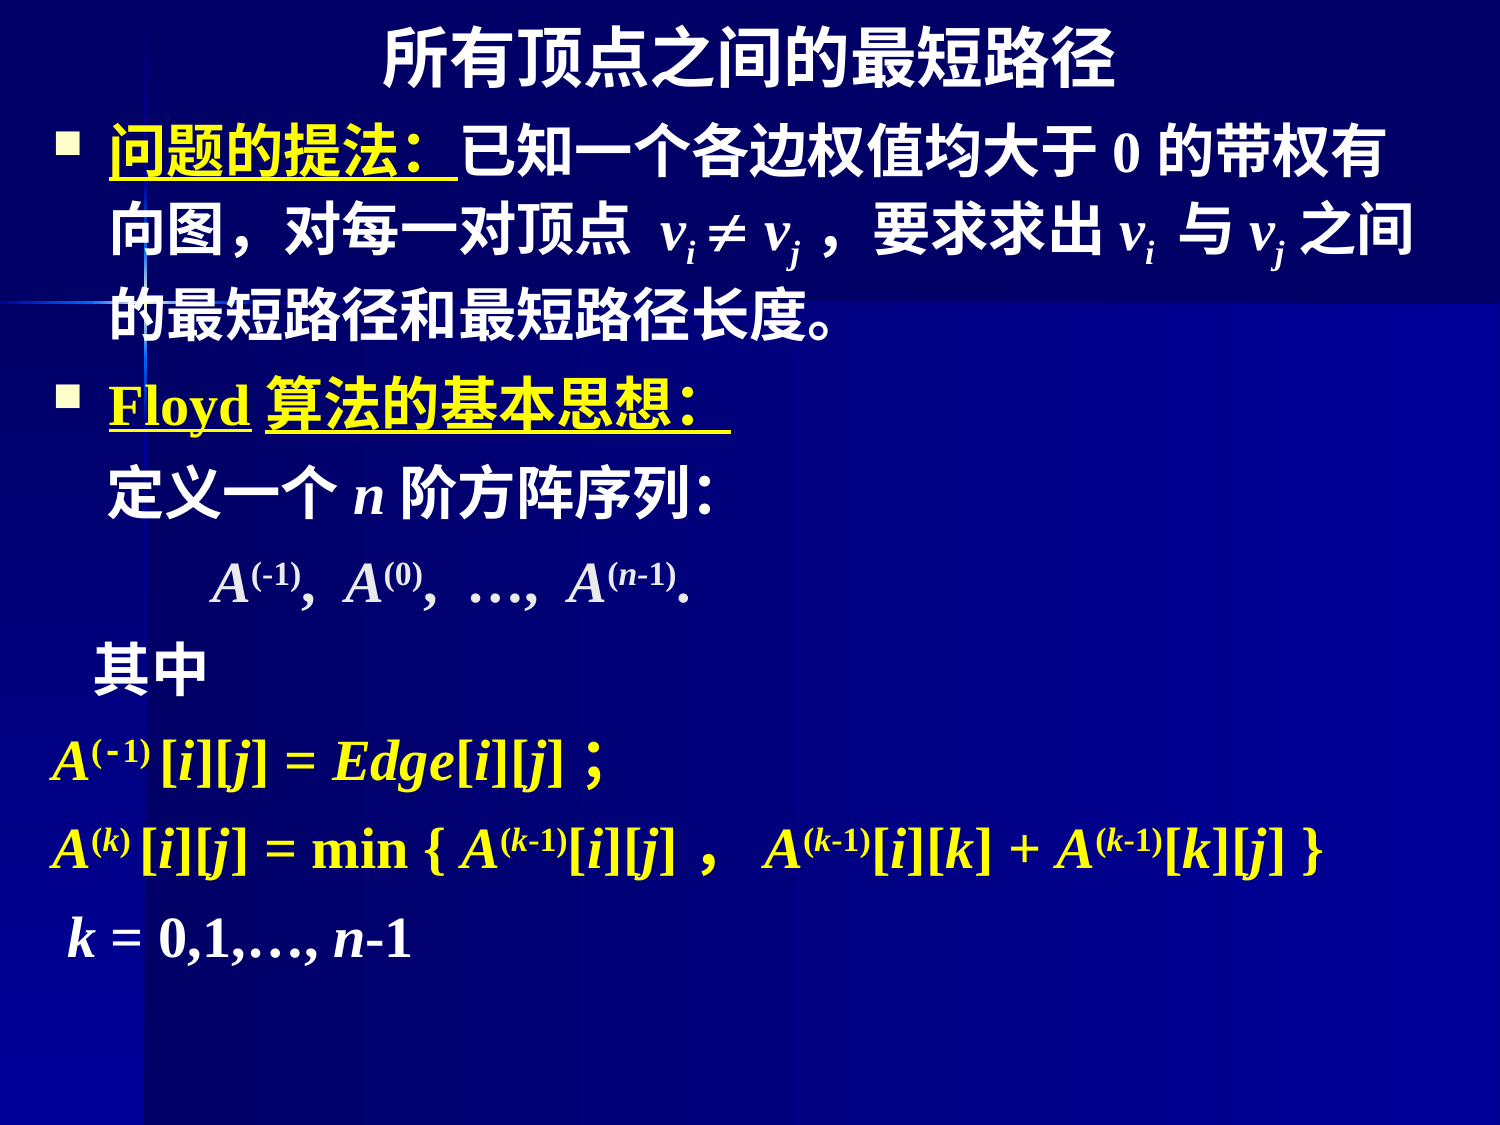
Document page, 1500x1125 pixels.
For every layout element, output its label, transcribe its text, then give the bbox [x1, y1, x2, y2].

list 所有顶点之间的最短路径 问题的提法：已知一个各边权值均大于0的带权有向图，对每一对顶点 vi  vj，要求求出vi 与vj之间的最短路径和最短路径长度。 Floyd算法的基本思想： 定义一个n阶方阵序列： A(-1), A(0), …, A(n-1). 其中 A(-1) [i][j] = Edge[i][j]； A(k) [i][j] = min { A(k-1)[i][j]，A(k-1)[i][k] + A(k-1)[k][j] } k = 0,1,…, n-1 [37, 0, 1463, 1088]
